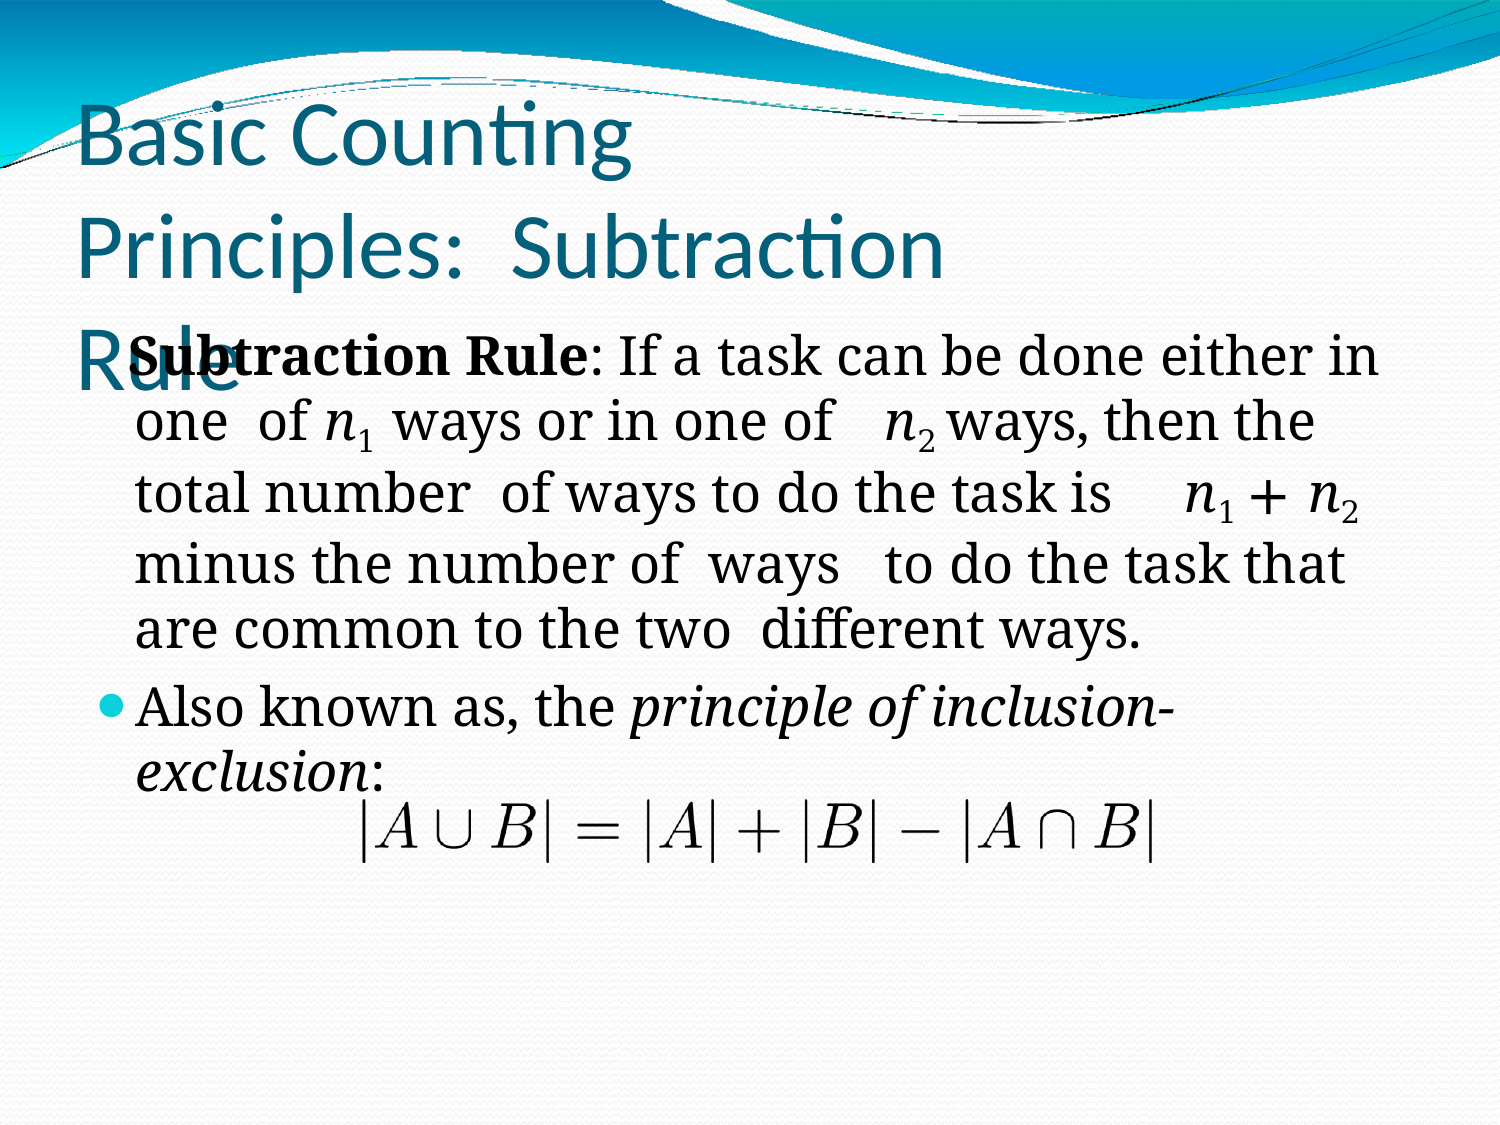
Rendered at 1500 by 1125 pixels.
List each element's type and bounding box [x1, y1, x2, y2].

text_box [0, 0, 1500, 1125]
picture [362, 799, 1153, 863]
